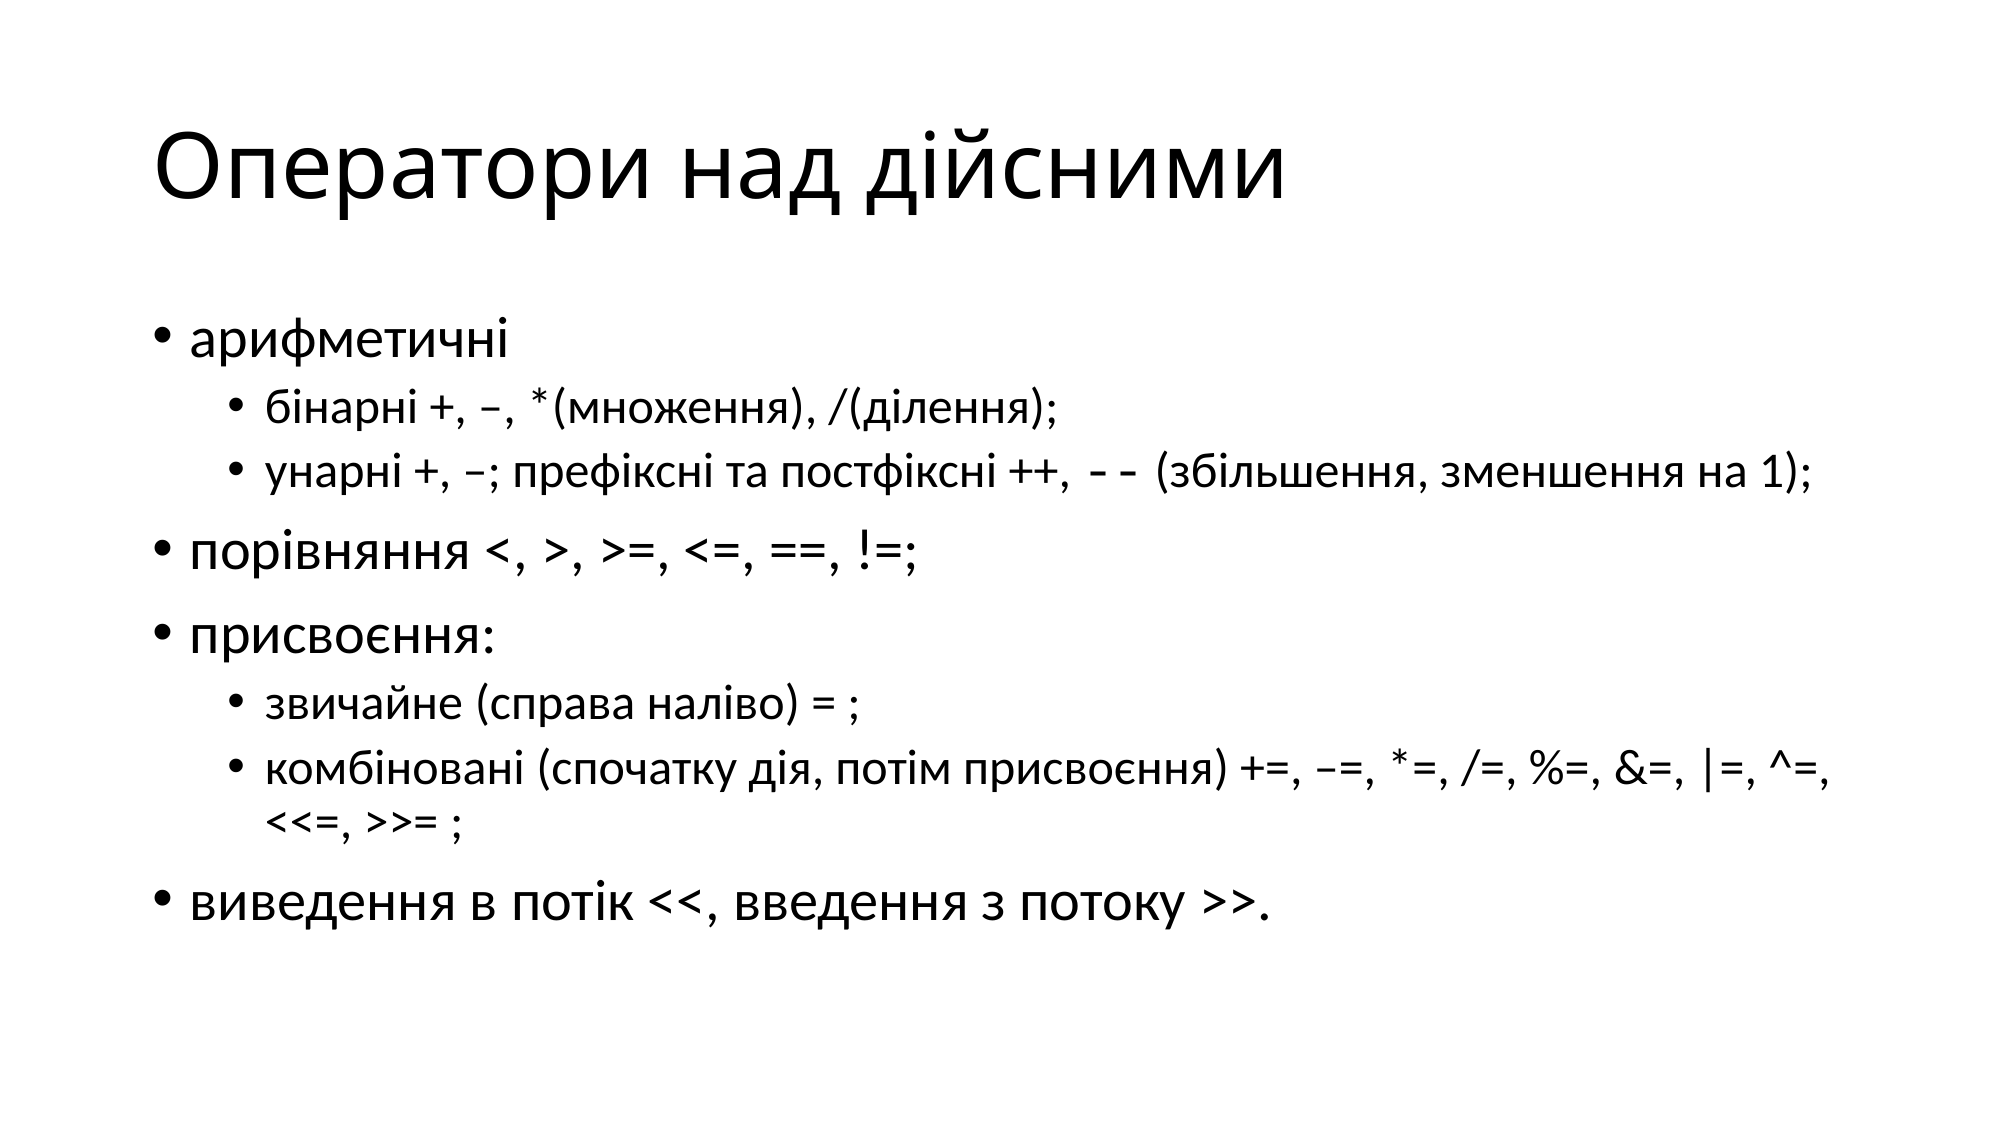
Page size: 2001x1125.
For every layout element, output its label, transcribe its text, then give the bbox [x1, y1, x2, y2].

list арифметичні бінарні +, –, *(множення), /(ділення); унарні +, –; префіксні та постфіксні ++, -- (збільшення, зменшення на 1); порівняння <, >, >=, <=, ==, !=; присвоєння: звичайне (справа наліво) = ; комбіновані (спочатку дія, потім присвоєн­ня) +=, –=, *=, /=, %=, &=, |=, ^=, <<=, >>= ; виведення в потік <<, введення з потоку >>. [137, 299, 1863, 1014]
title Оператори над дійсними [137, 59, 1863, 278]
